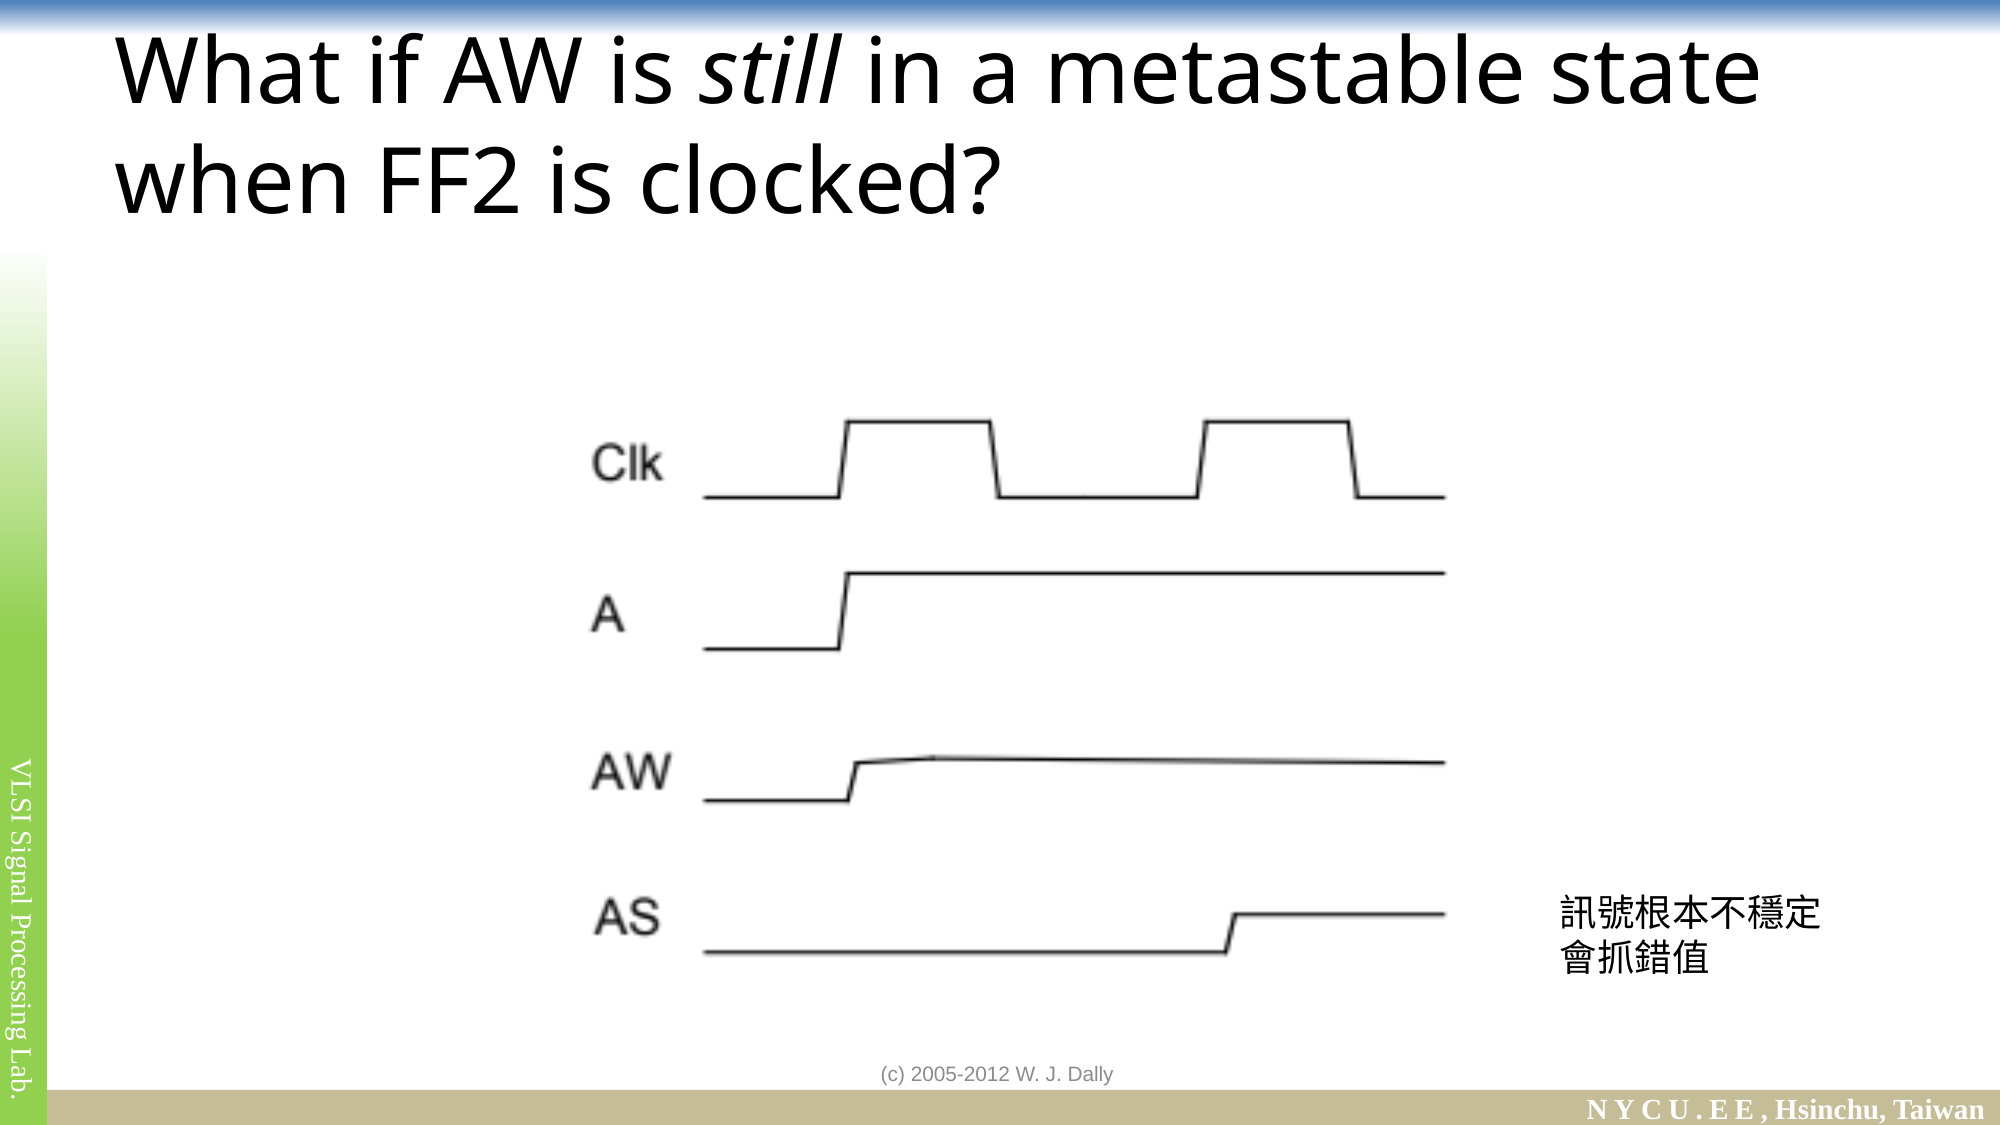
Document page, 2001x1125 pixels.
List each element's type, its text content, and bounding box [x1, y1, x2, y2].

title What if AW is still in a metastable state when FF2 is clocked? [99, 44, 1901, 200]
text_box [587, 412, 1449, 958]
footer (c) 2005-2012 W. J. Dally [683, 1042, 1317, 1103]
text_box 訊號根本不穩定 會抓錯值 [1544, 881, 1838, 987]
